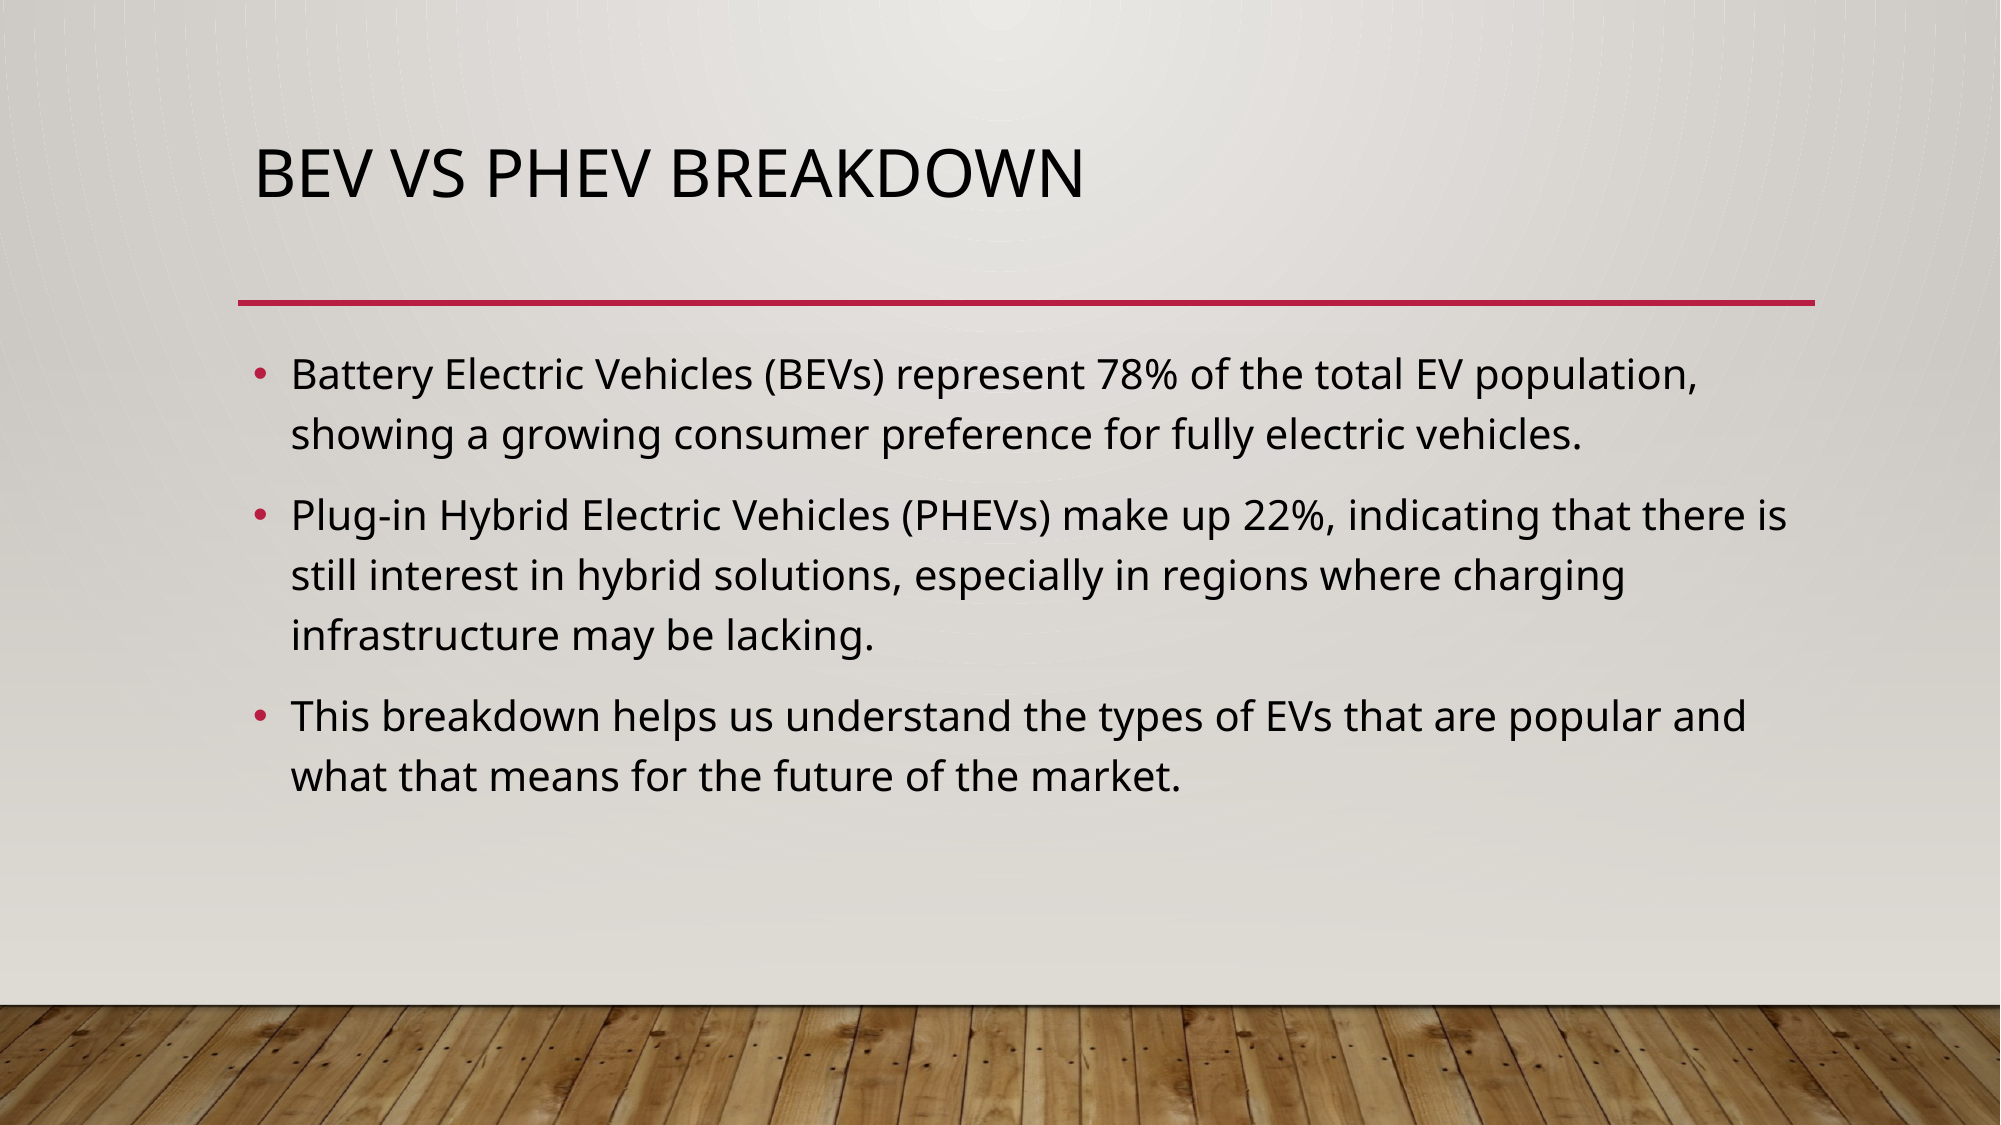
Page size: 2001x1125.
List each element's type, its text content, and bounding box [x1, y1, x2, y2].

picture [0, 1005, 2000, 1125]
title BEV vs PHEV Breakdown [238, 131, 1814, 305]
list Battery Electric Vehicles (BEVs) represent 78% of the total EV population, showing a growing consumer preference for fully electric vehicles. Plug-in Hybrid Electric Vehicles (PHEVs) make up 22%, indicating that there is still interest in hybrid solutions, especially in regions where charging infrastructure may be lacking. This breakdown helps us understand the types of EVs that are popular and what that means for the future of the market. [238, 330, 1814, 897]
